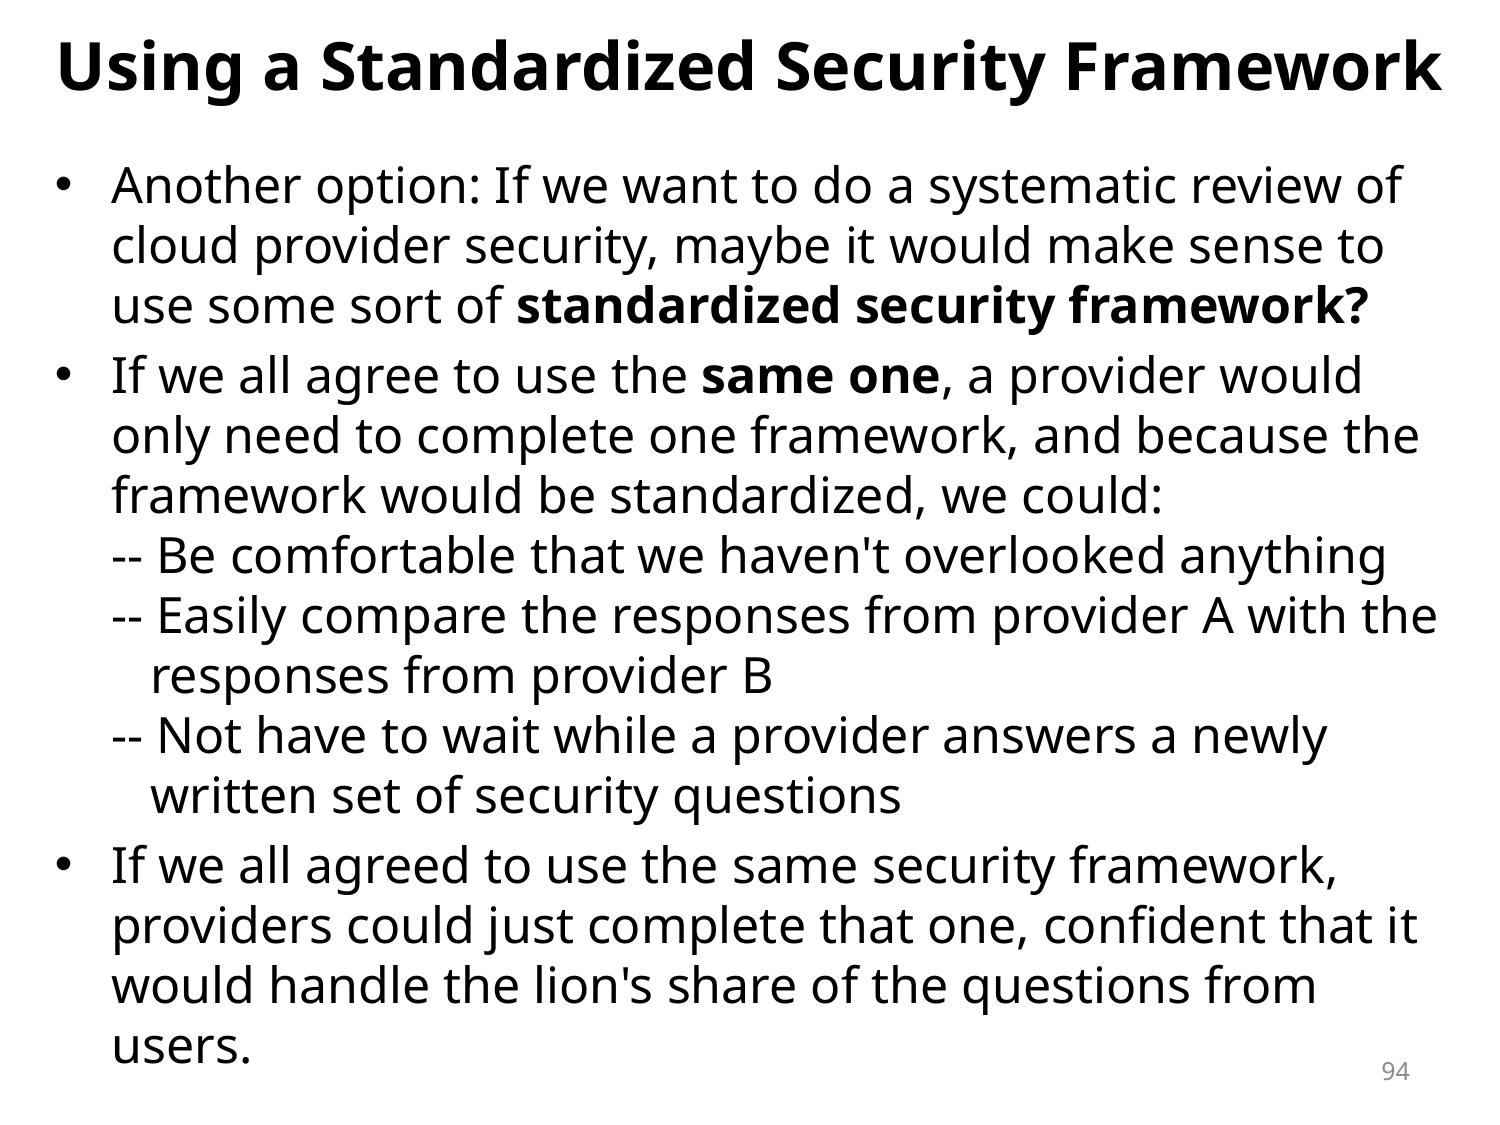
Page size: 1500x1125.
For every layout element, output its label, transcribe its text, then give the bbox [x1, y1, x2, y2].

list Another option: If we want to do a systematic review of cloud provider security, maybe it would make sense to use some sort of standardized security framework? If we all agree to use the same one, a provider would only need to complete one framework, and because the framework would be standardized, we could: -- Be comfortable that we haven't overlooked anything -- Easily compare the responses from provider A with the responses from provider B -- Not have to wait while a provider answers a newly written set of security questions If we all agreed to use the same security framework, providers could just complete that one, confident that it would handle the lion's share of the questions from users. [39, 145, 1467, 1094]
title Using a Standardized Security Framework [0, 15, 1500, 113]
slide_number 94 [1074, 1042, 1425, 1103]
